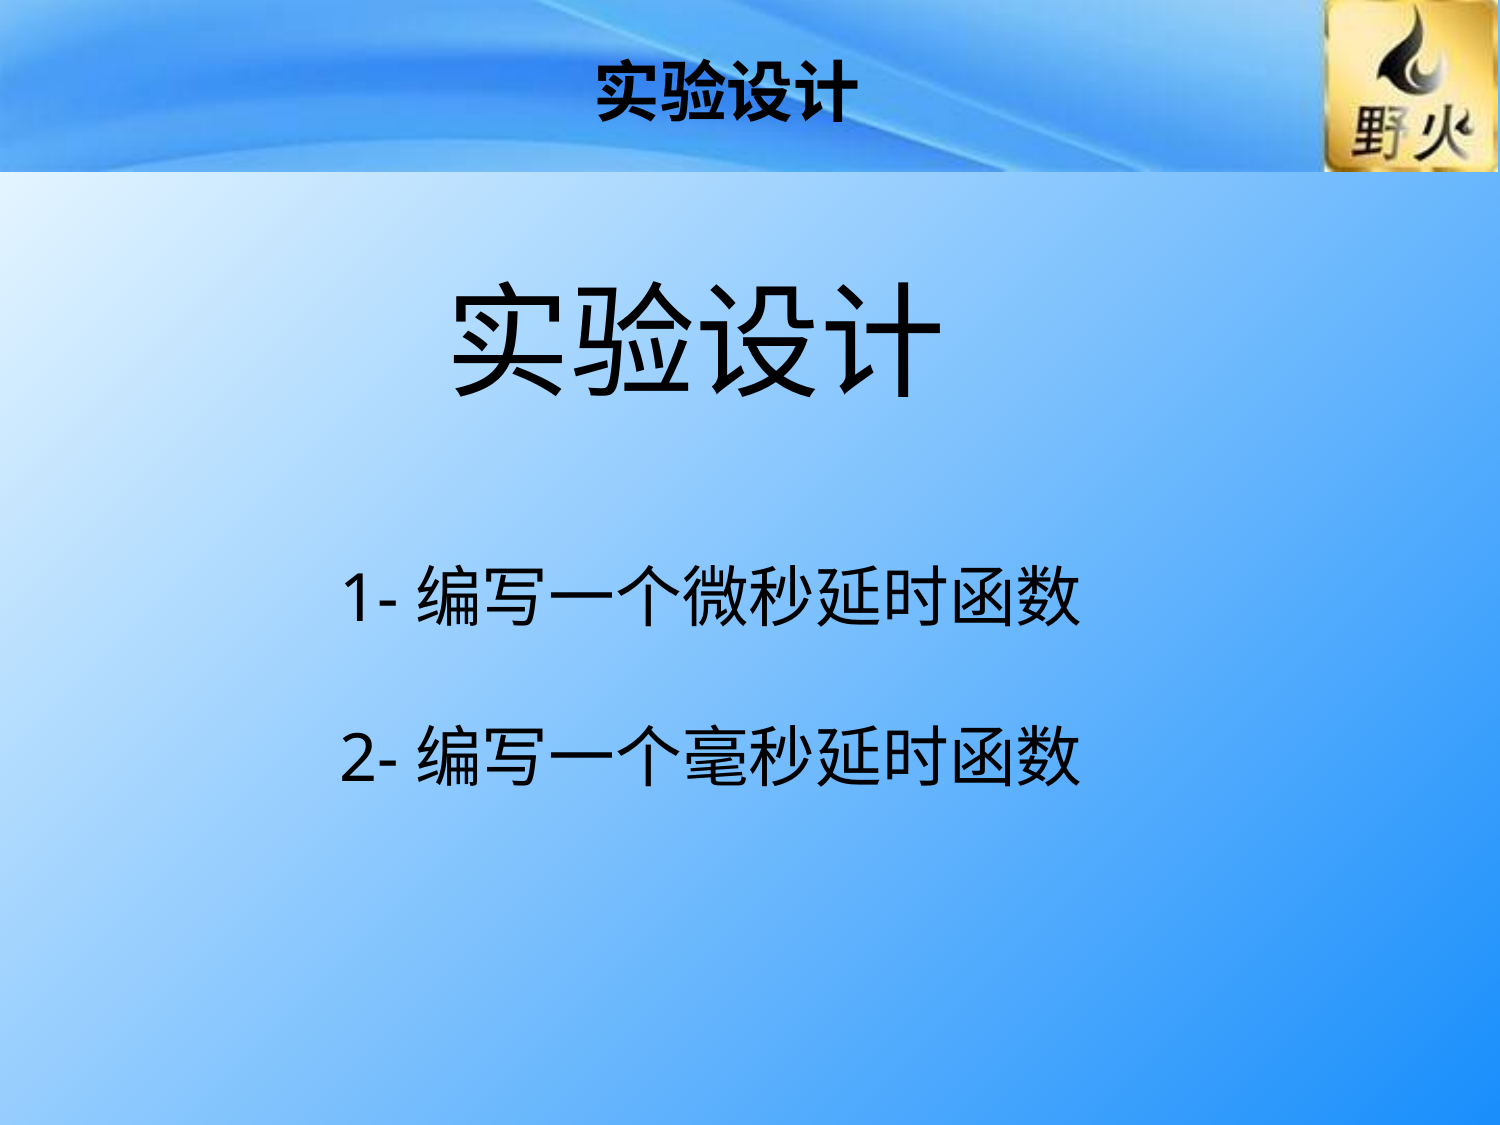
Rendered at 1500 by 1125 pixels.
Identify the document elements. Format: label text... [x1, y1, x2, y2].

text_box 实验设计 [431, 255, 976, 421]
picture [0, 0, 1498, 172]
text_box 1-编写一个微秒延时函数 2-编写一个毫秒延时函数 [324, 467, 1140, 803]
